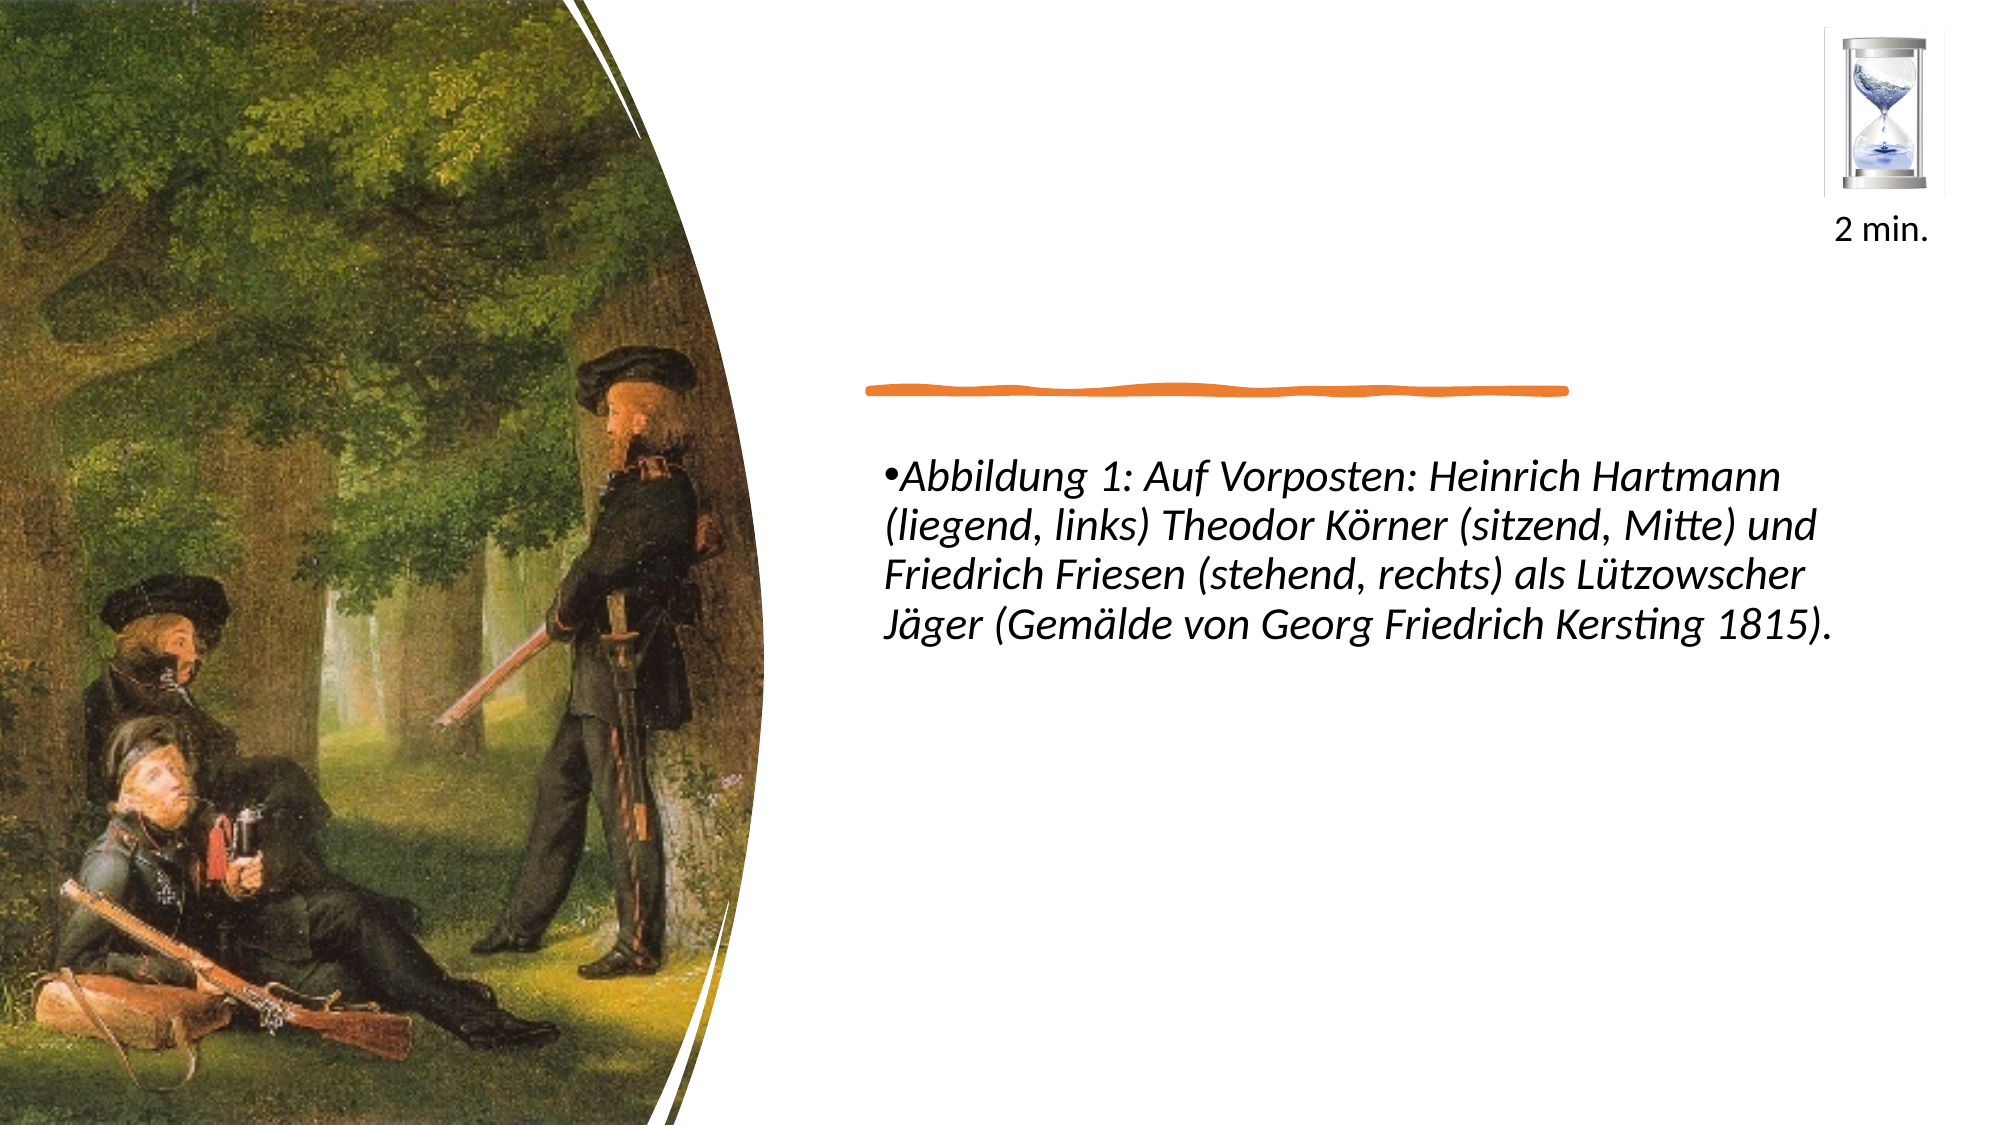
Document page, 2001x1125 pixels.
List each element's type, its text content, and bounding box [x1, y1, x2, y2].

picture [0, 0, 764, 1125]
picture [1824, 27, 1945, 197]
text_box Abbildung 1: Auf Vorposten: Heinrich Hartmann (liegend, links) Theodor Körner (sitzend, Mitte) und Friedrich Friesen (stehend, rechts) als Lützowscher Jäger (Gemälde von Georg Friedrich Kersting 1815). [868, 443, 1895, 1016]
text_box [867, 385, 1567, 396]
text_box [764, 0, 2000, 1125]
text_box 2 min. [1819, 196, 1980, 257]
